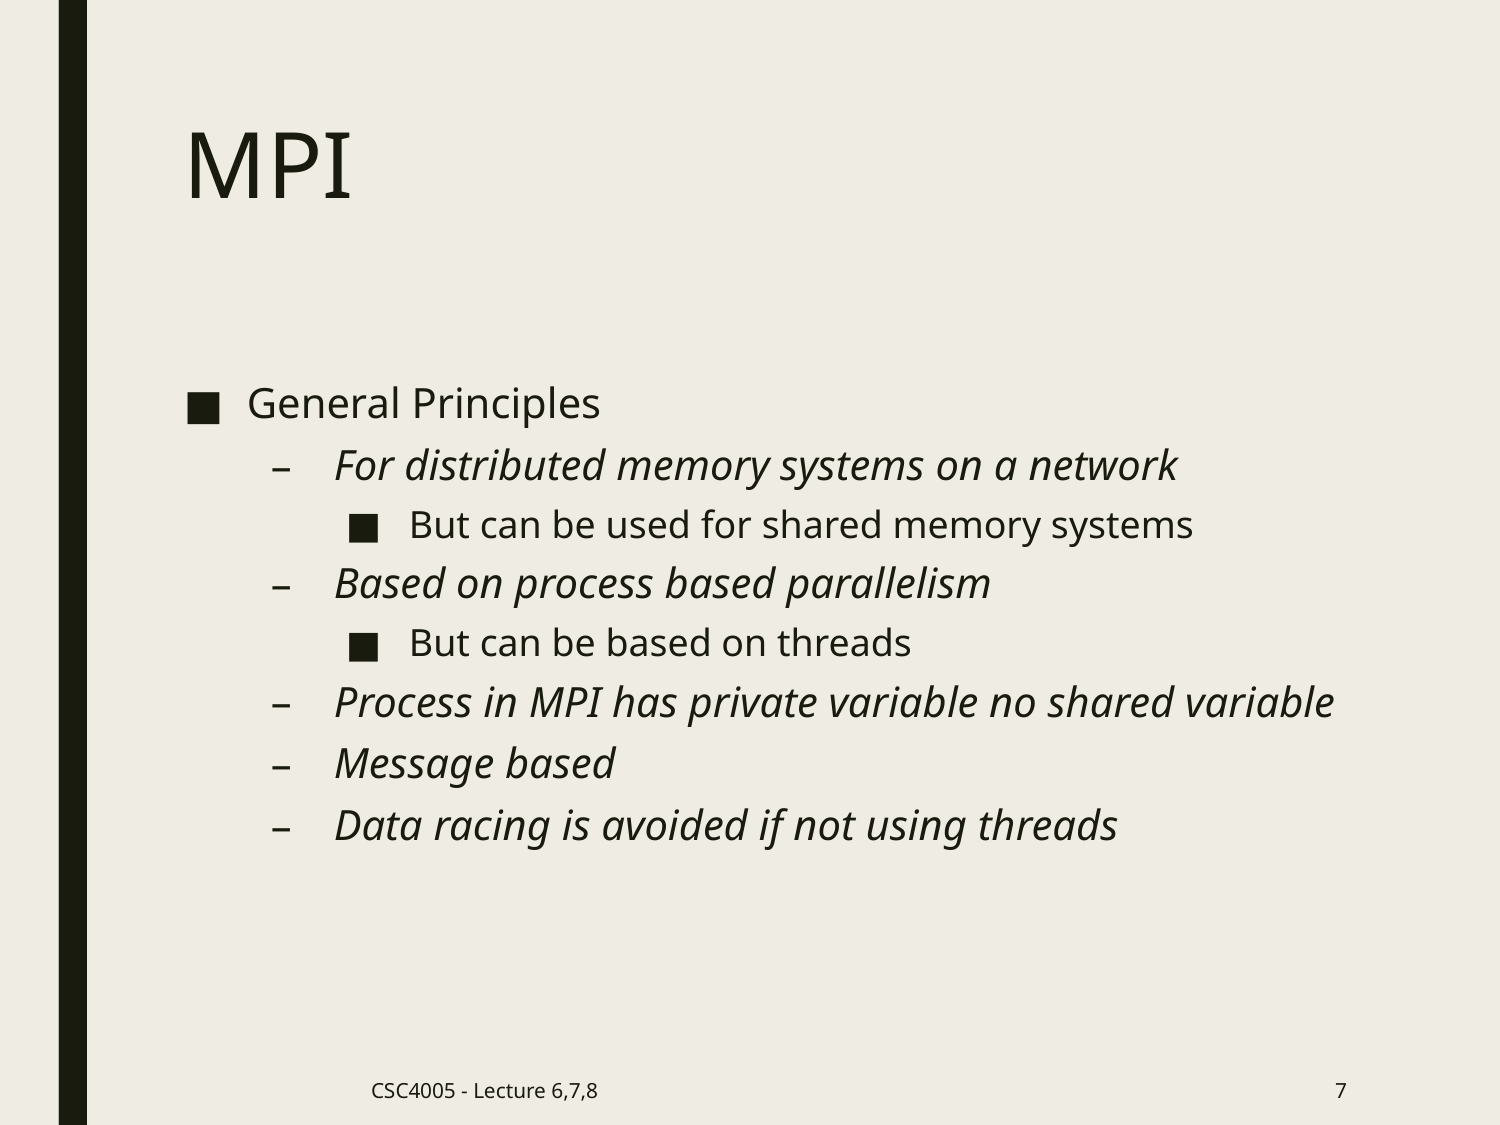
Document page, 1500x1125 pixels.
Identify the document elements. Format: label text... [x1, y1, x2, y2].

slide_number 7 [1165, 1058, 1362, 1125]
footer CSC4005 - Lecture 6,7,8 [355, 1058, 1129, 1125]
title MPI [168, 112, 1351, 357]
list General Principles For distributed memory systems on a network But can be used for shared memory systems Based on process based parallelism But can be based on threads Process in MPI has private variable no shared variable Message based Data racing is avoided if not using threads [168, 373, 1388, 963]
